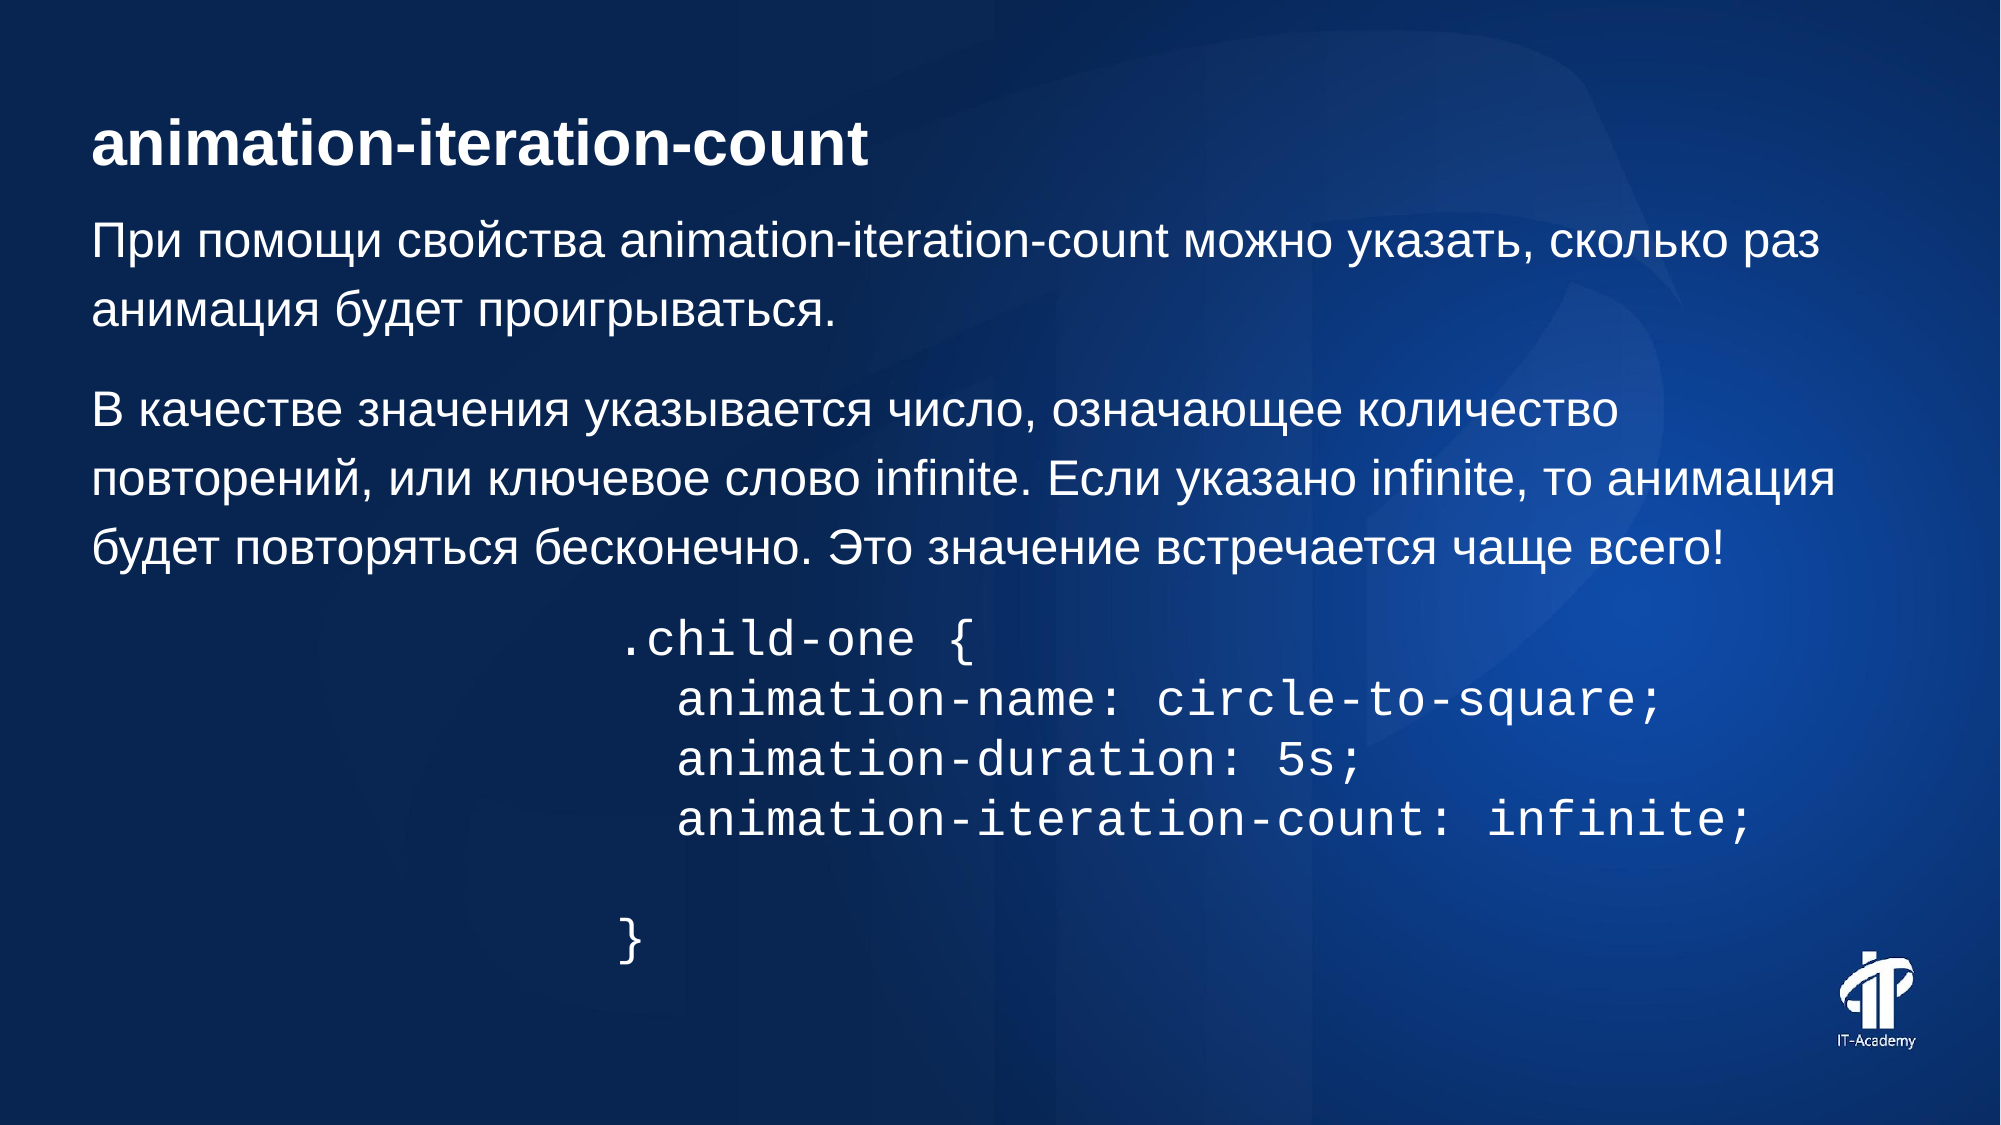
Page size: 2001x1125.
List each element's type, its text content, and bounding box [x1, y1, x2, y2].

text_box animation-iteration-count [76, 74, 1449, 183]
text_box При помощи свойства animation-iteration-count можно указать, сколько раз анимация будет проигрываться. В качестве значения указывается число, означающее количество повторений, или ключевое слово infinite. Если указано infinite, то анимация будет повторяться бесконечно. Это значение встречается чаще всего! .child-one { animation-name: circle-to-square; animation-duration: 5s; animation-iteration-count: infinite; } [76, 183, 1855, 980]
picture [0, 0, 2001, 1125]
